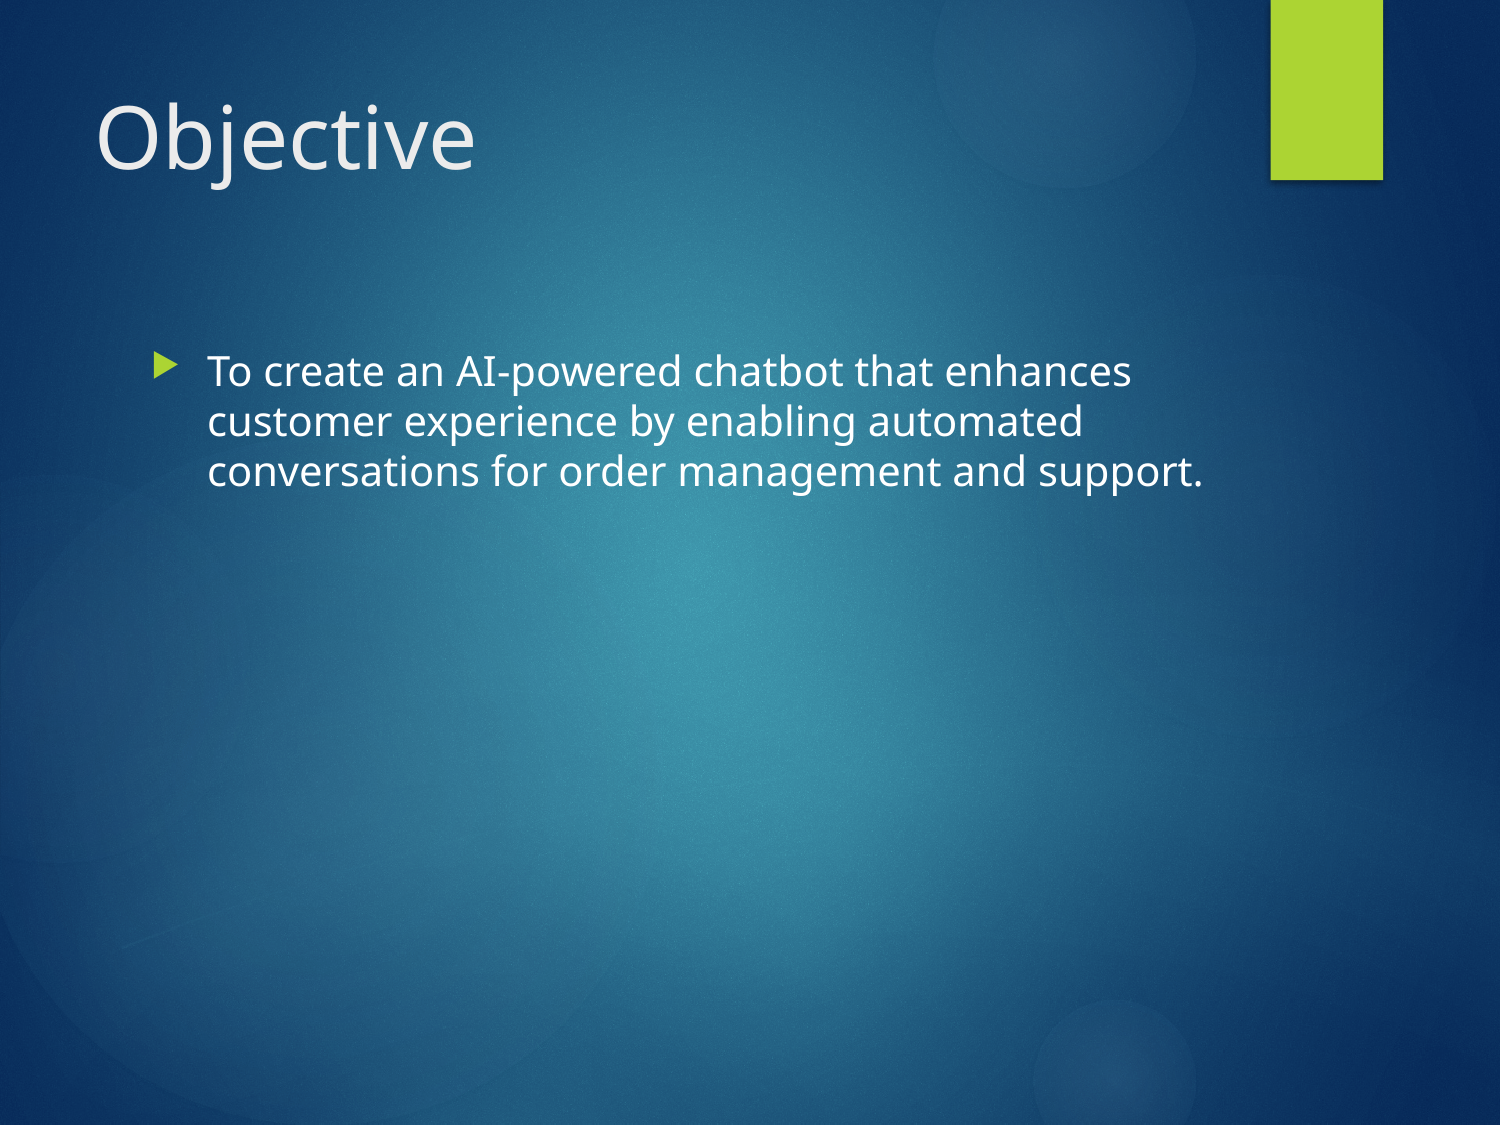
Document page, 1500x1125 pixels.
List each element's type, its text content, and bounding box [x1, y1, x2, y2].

list To create an AI-powered chatbot that enhances customer experience by enabling automated conversations for order management and support. [135, 336, 1237, 1025]
title Objective [79, 74, 1237, 304]
